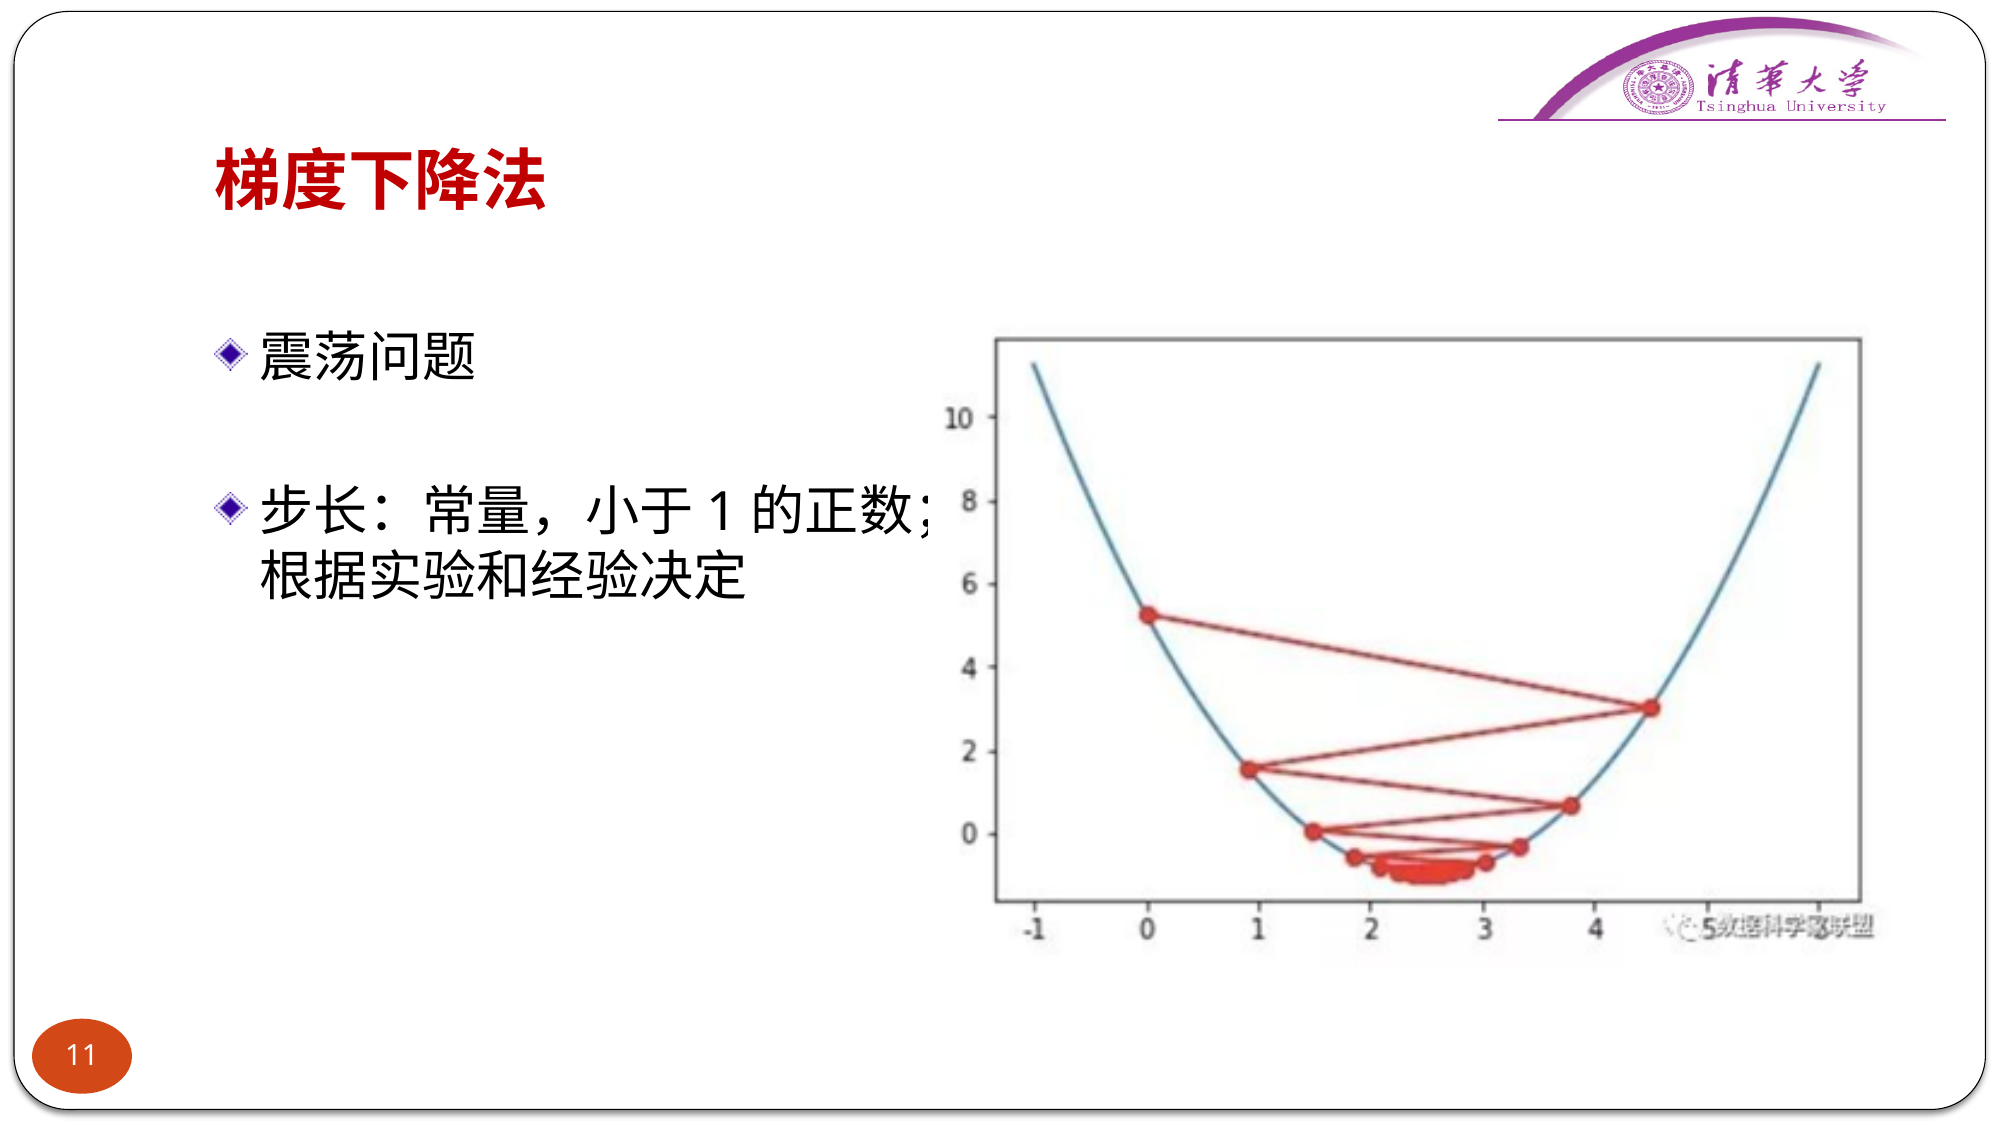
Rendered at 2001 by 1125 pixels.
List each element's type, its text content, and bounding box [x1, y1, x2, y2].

slide_number 11 [32, 1018, 132, 1094]
picture [214, 338, 248, 371]
title 梯度下降法 [200, 45, 1900, 233]
picture [928, 311, 1904, 969]
picture [1498, 14, 1946, 121]
picture [214, 492, 248, 525]
